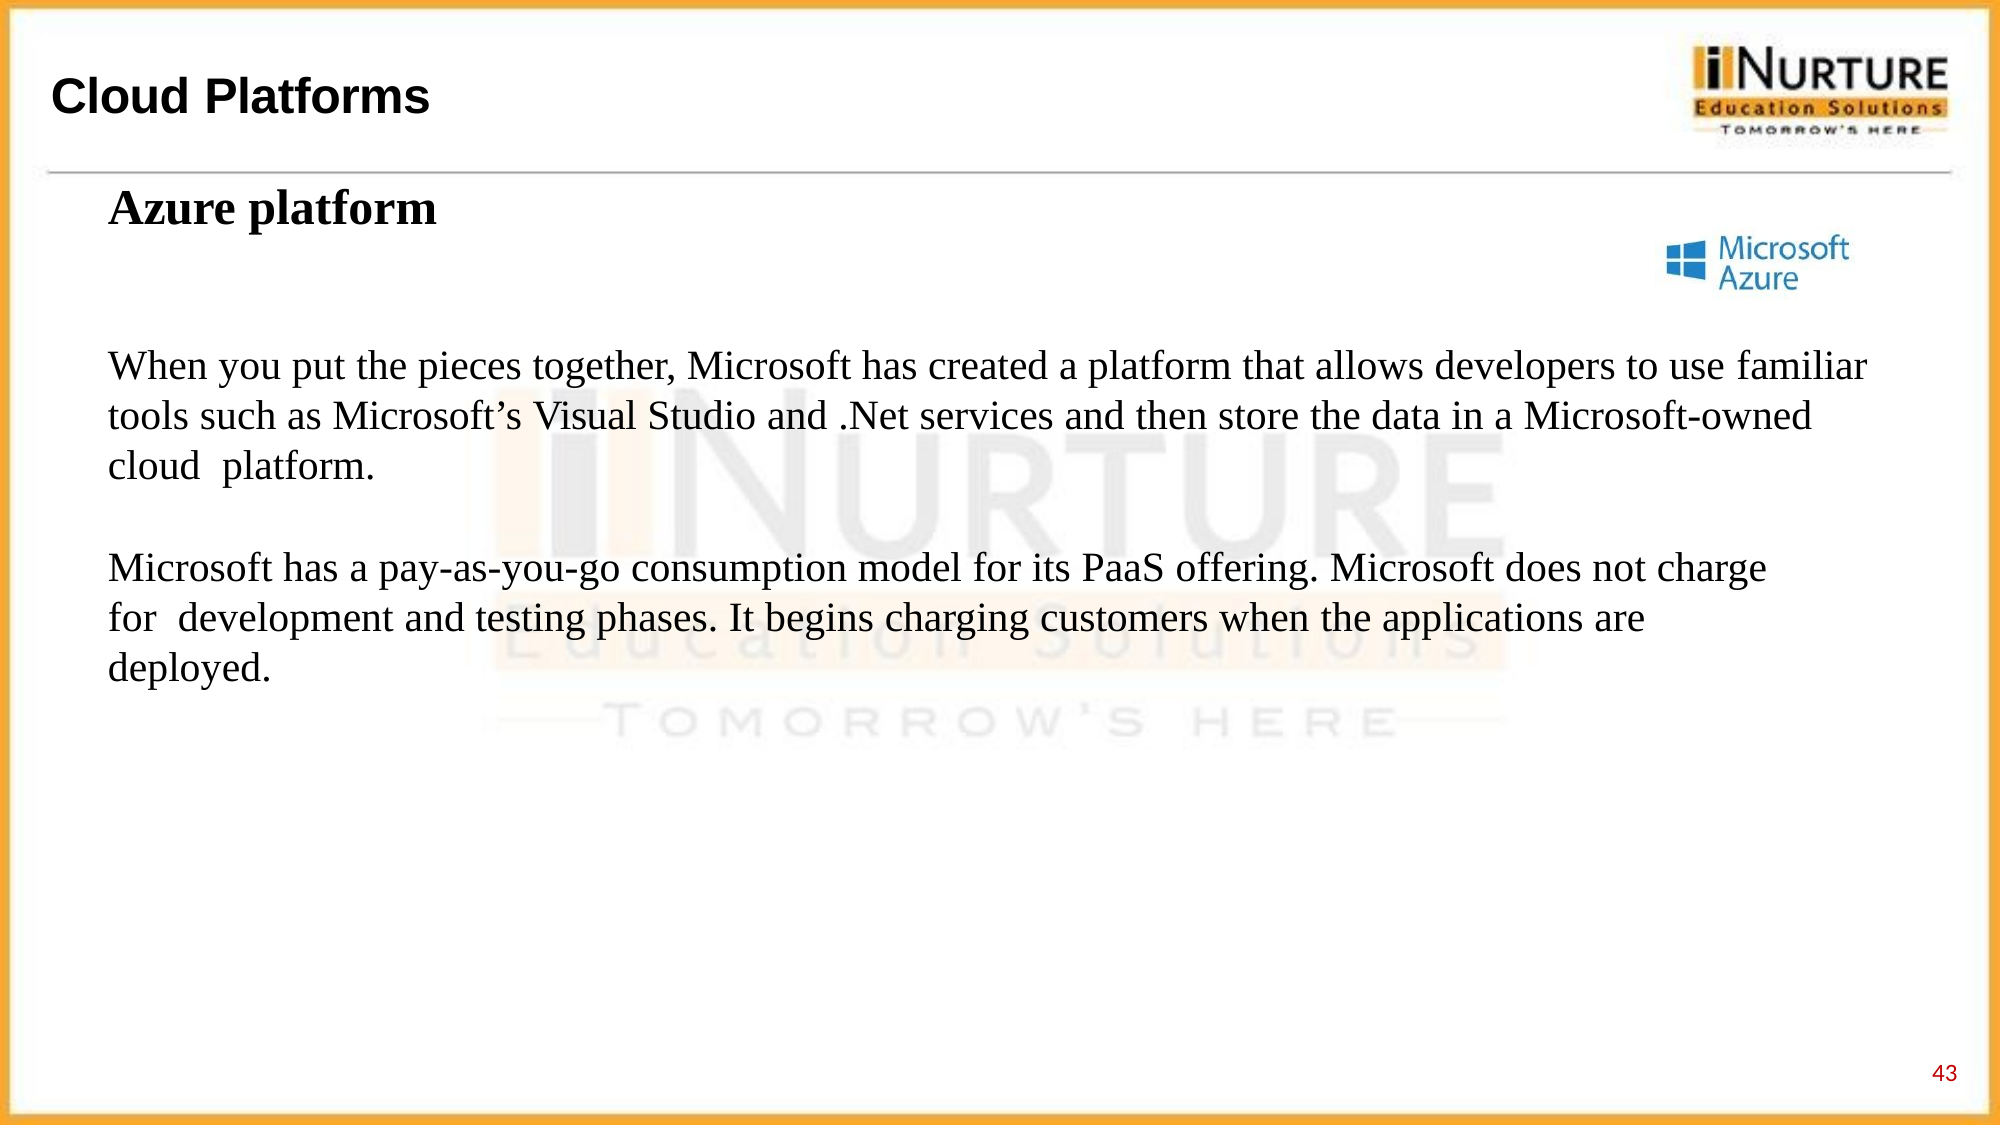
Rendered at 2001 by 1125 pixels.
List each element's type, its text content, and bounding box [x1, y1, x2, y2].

slide_number 43 [1925, 1060, 1964, 1125]
text_box Azure platform When you put the pieces together, Microsoft has created a platform that allows developers to use familiar tools such as Microsoft’s Visual Studio and .Net services and then store the data in a Microsoft-owned cloud platform. Microsoft has a pay-as-you-go consumption model for its PaaS offering. Microsoft does not charge for development and testing phases. It begins charging customers when the applications are deployed. [105, 172, 1914, 690]
title Cloud Platforms [48, 61, 433, 251]
picture [0, 0, 2000, 1125]
